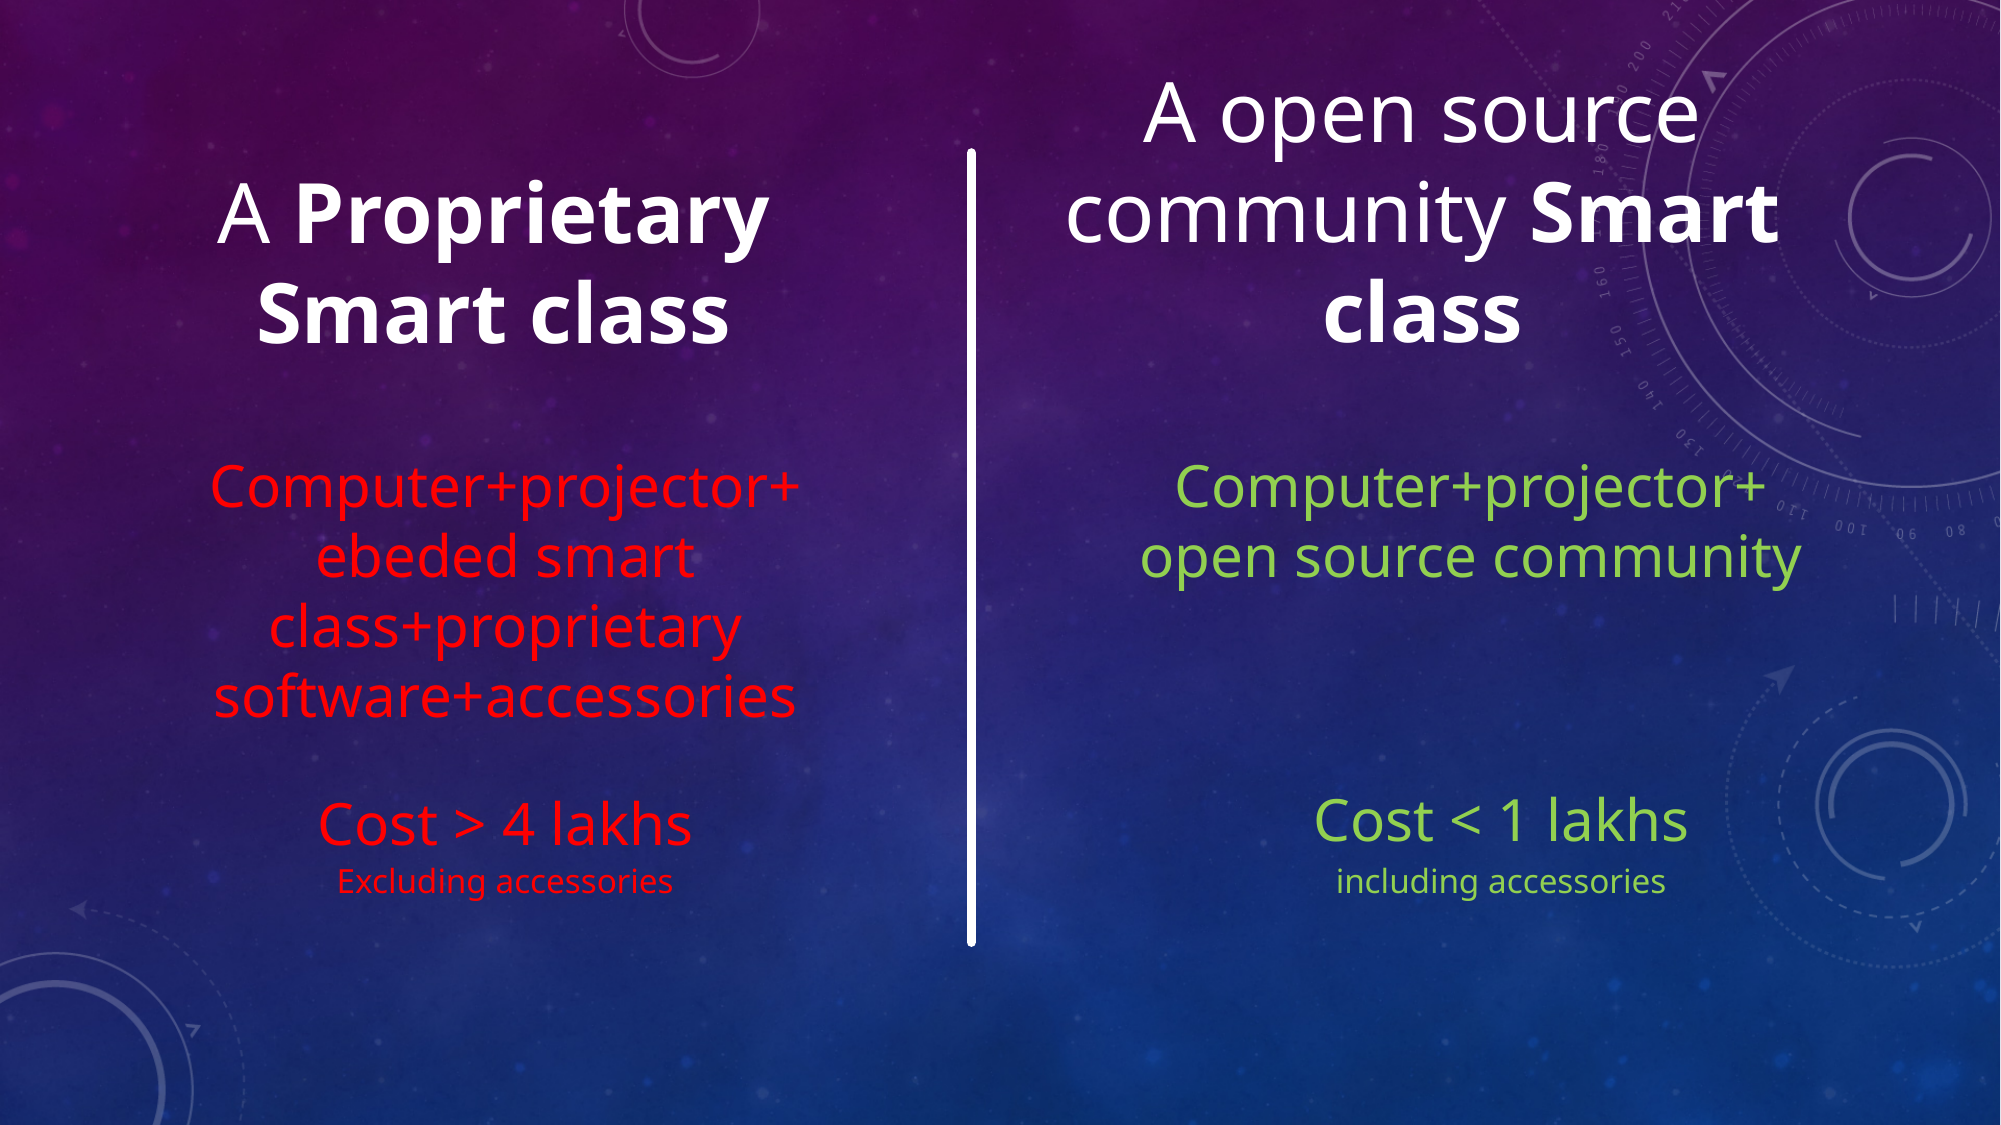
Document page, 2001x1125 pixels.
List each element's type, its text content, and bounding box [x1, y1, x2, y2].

text_box Computer+projector+ open source community [1010, 441, 1932, 596]
picture [0, 0, 2001, 1125]
text_box including accessories [1055, 852, 1948, 908]
text_box Cost < 1 lakhs [1010, 776, 1993, 861]
text_box Computer+projector+ ebeded smart class+proprietary software+accessories [59, 441, 952, 736]
text_box A Proprietary Smart class [109, 152, 879, 368]
text_box Cost > 4 lakhs [59, 780, 952, 852]
text_box A open source community Smart class [999, 51, 1846, 367]
text_box Excluding accessories [59, 852, 952, 908]
